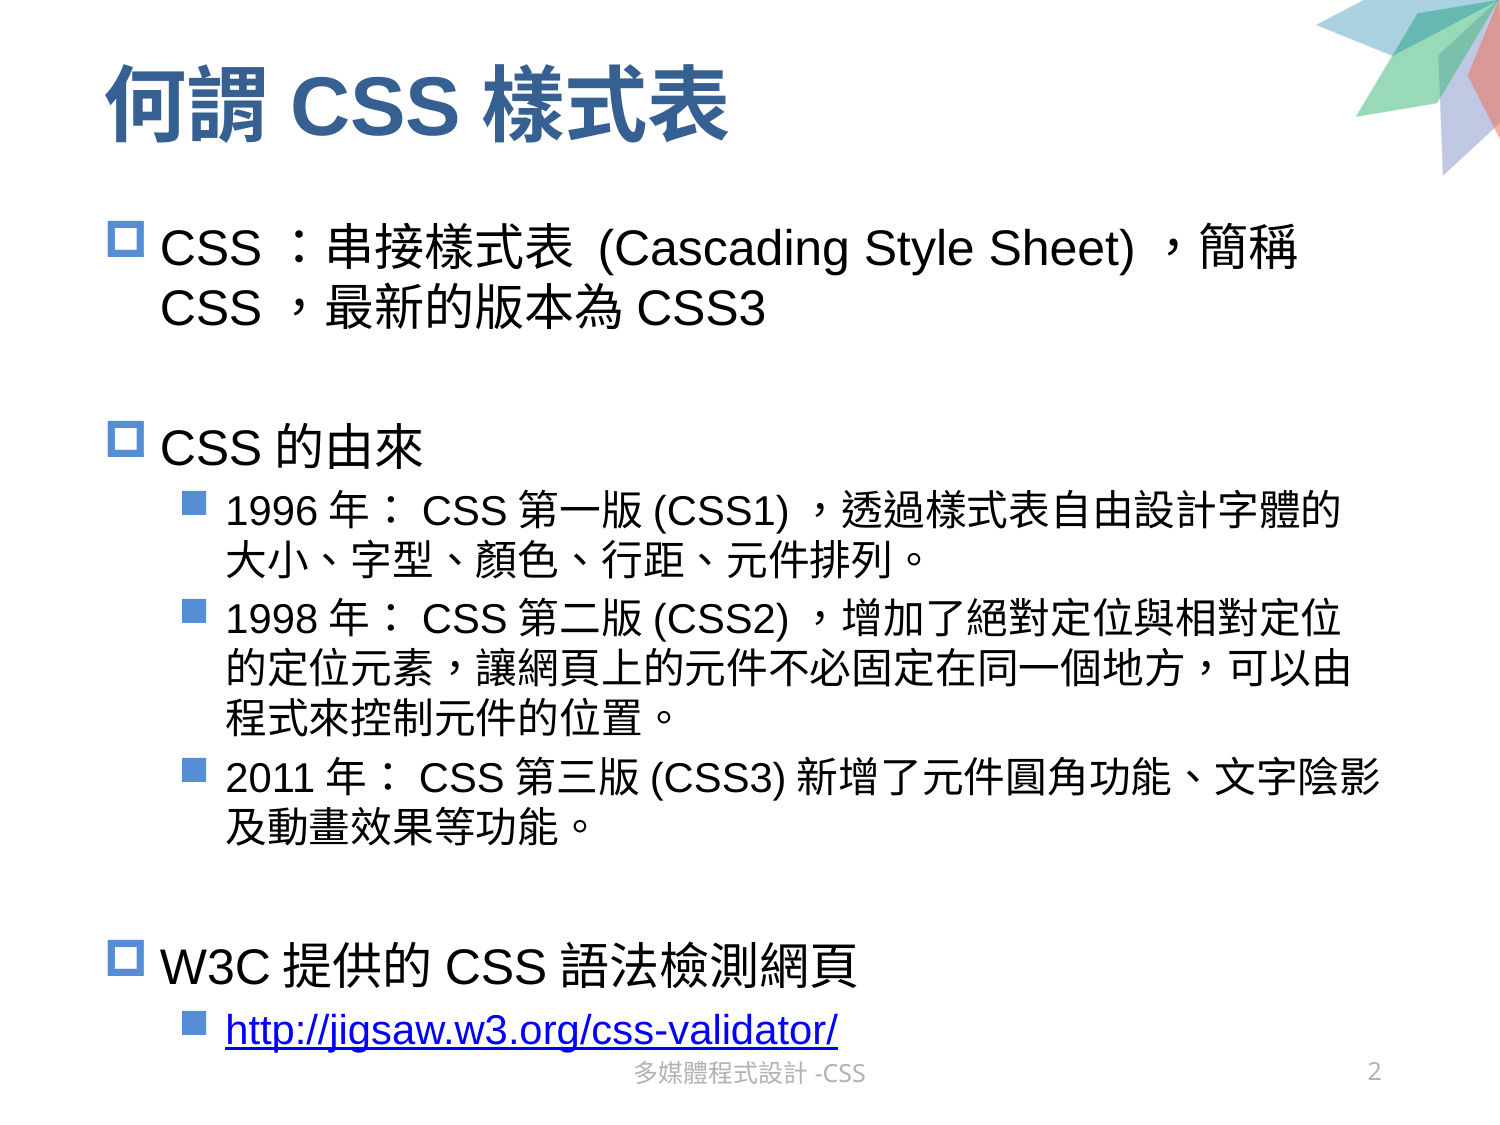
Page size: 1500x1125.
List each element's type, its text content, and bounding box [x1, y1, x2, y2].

footer 多媒體程式設計-CSS [496, 1042, 1004, 1103]
title 何謂CSS樣式表 [88, 0, 1397, 205]
slide_number 2 [1059, 1042, 1397, 1103]
picture [0, 0, 1500, 1125]
list CSS：串接樣式表 (Cascading Style Sheet)，簡稱CSS，最新的版本為CSS3 CSS的由來 1996年：CSS第一版(CSS1)，透過樣式表自由設計字體的大小、字型、顏色、行距、元件排列。 1998年：CSS第二版(CSS2)，增加了絕對定位與相對定位的定位元素，讓網頁上的元件不必固定在同一個地方，可以由程式來控制元件的位置。 2011年：CSS第三版(CSS3)新增了元件圓角功能、文字陰影及動畫效果等功能。 W3C提供的CSS語法檢測網頁 http://jigsaw.w3.org/css-validator/ [88, 207, 1397, 1000]
